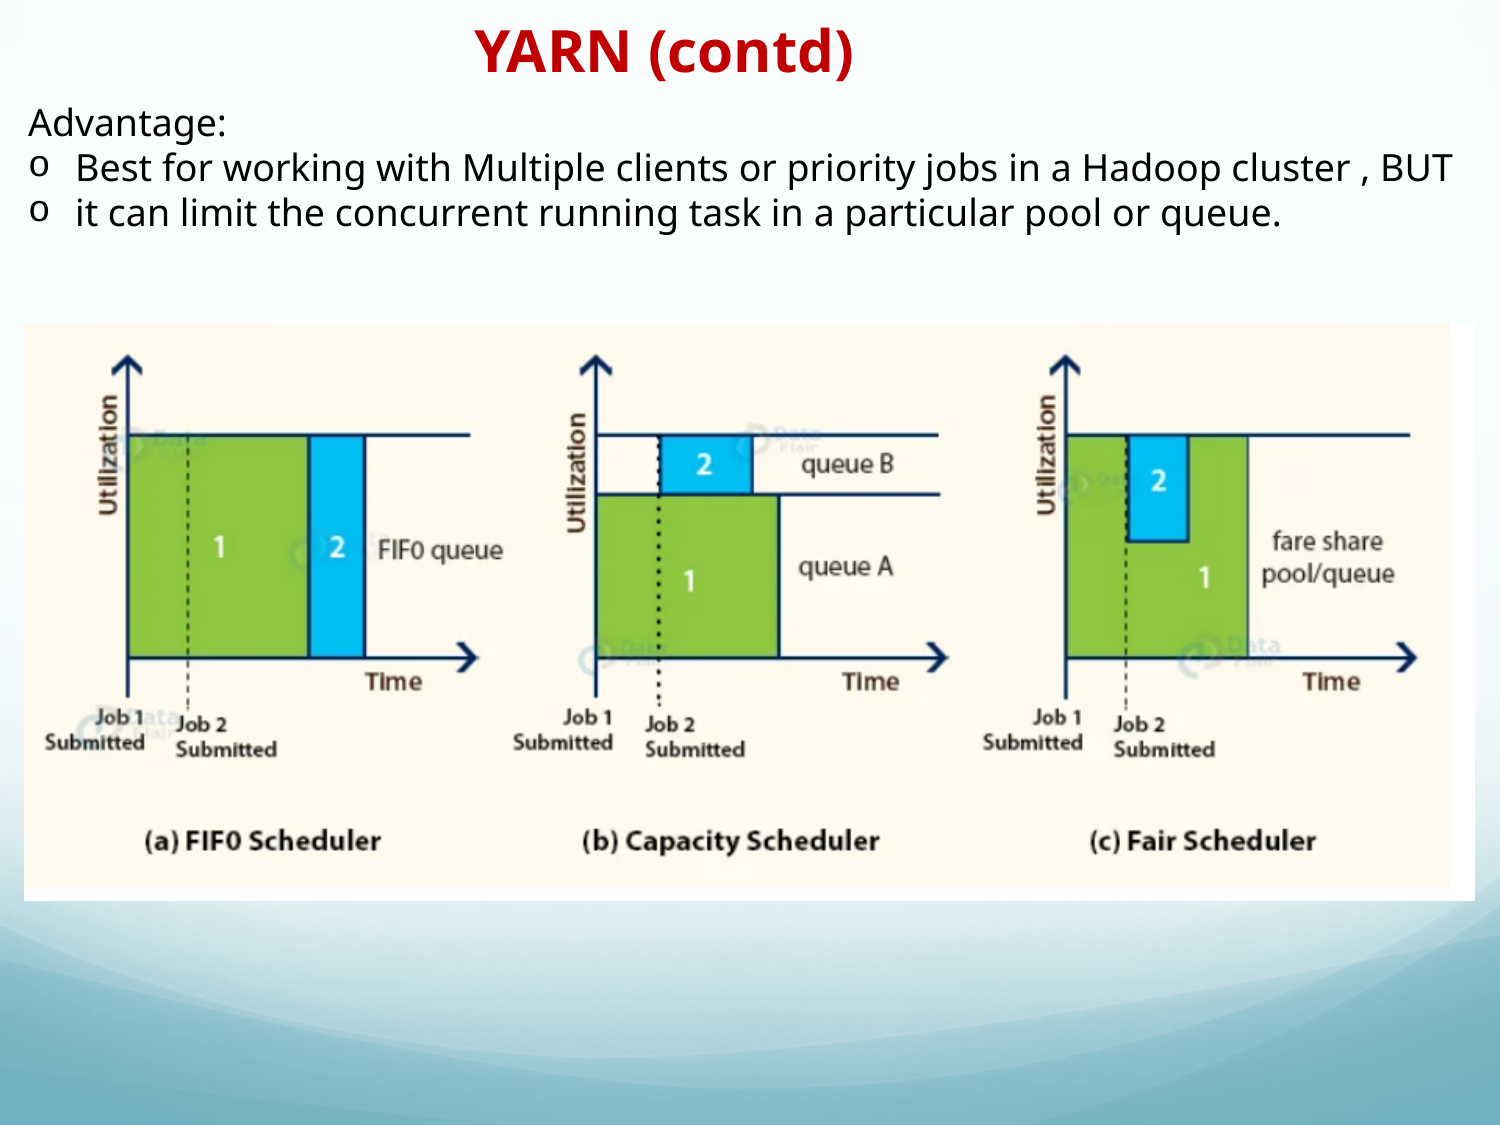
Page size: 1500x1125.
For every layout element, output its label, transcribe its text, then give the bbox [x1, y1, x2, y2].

picture [24, 323, 1476, 901]
text_box YARN (contd) [459, 6, 934, 91]
text_box Advantage: Best for working with Multiple clients or priority jobs in a Hadoop cluster , BUT it can limit the concurrent running task in a particular pool or queue. [13, 92, 1475, 242]
